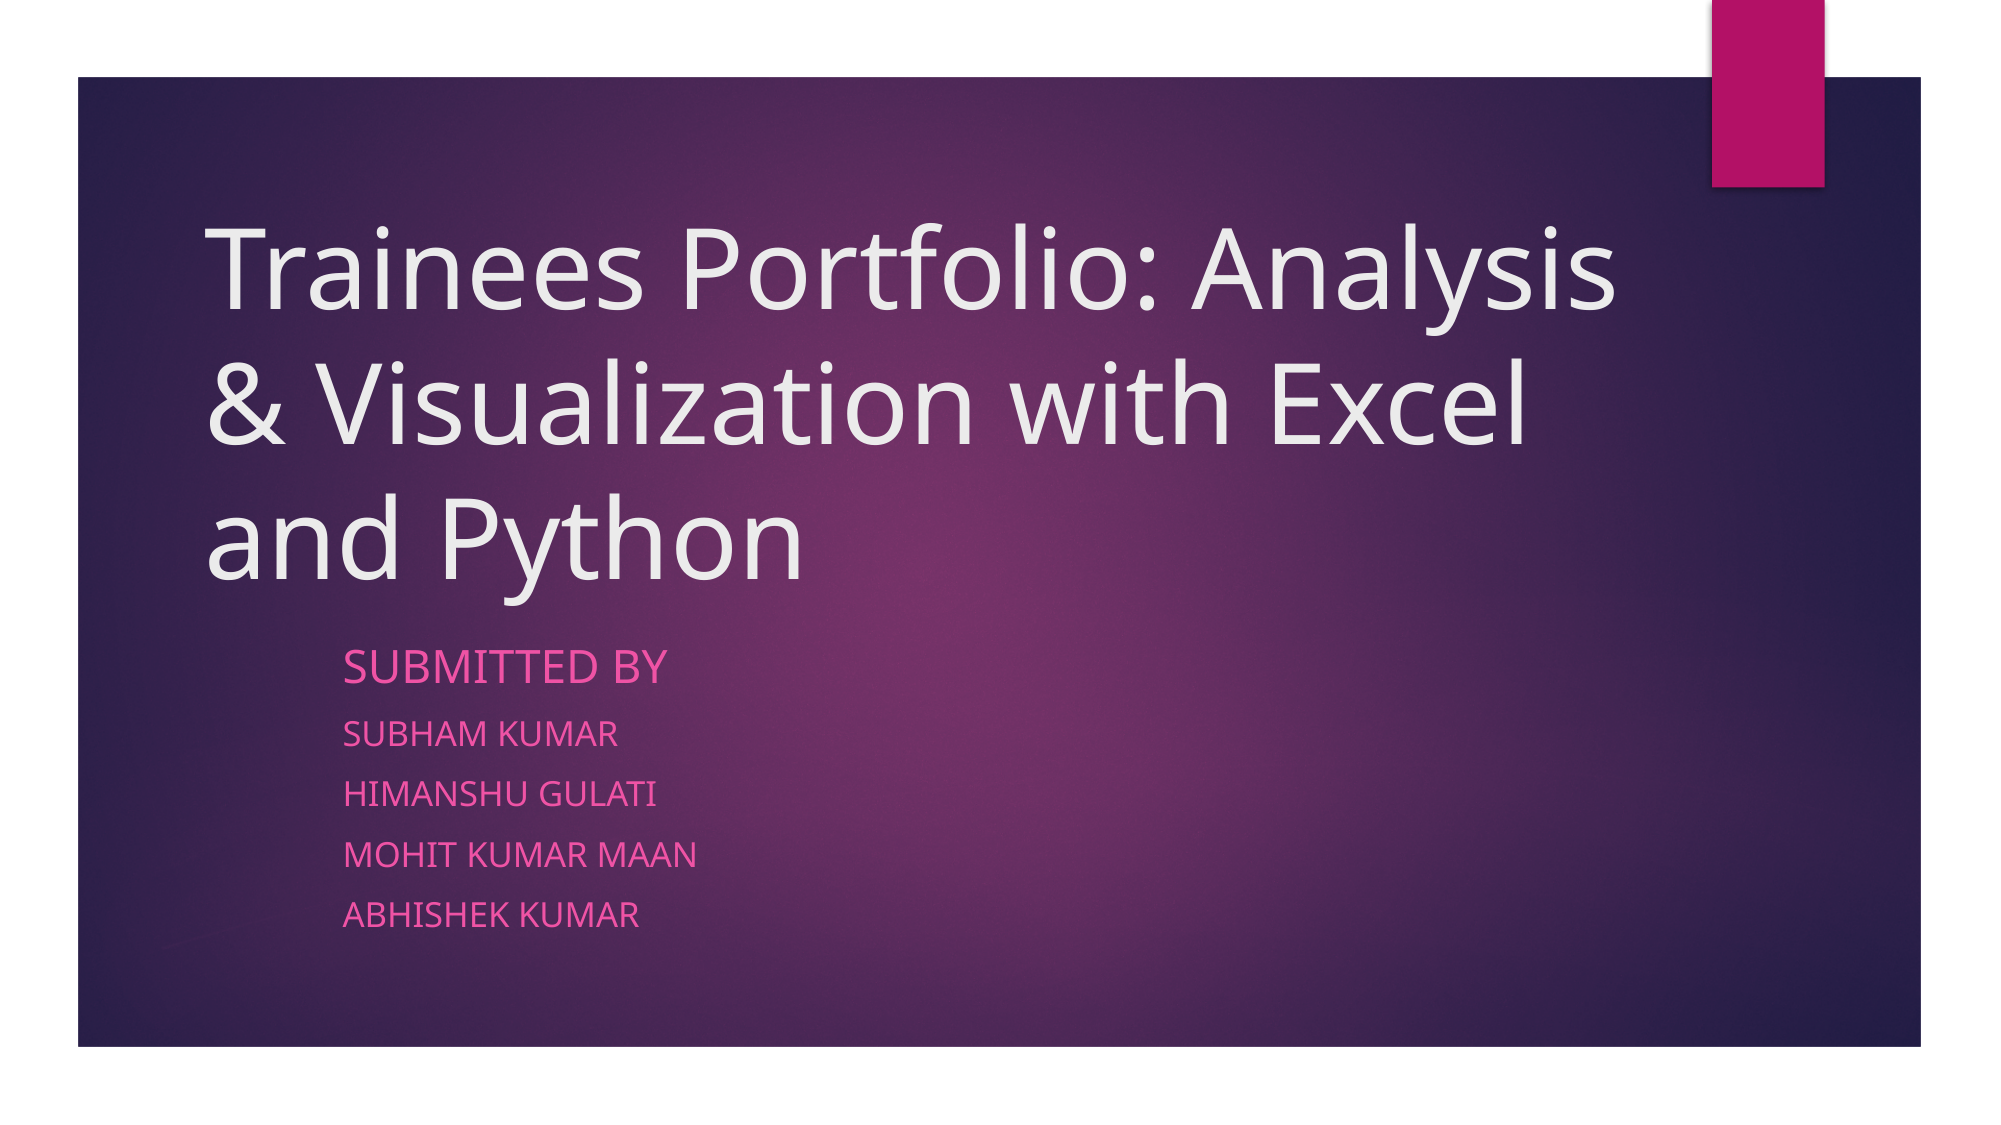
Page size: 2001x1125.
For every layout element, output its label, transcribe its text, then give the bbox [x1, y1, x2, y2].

title Trainees Portfolio: Analysis & Visualization with Excel and Python [189, 140, 1690, 610]
subtitle Submitted by Subham Kumar Himanshu Gulati Mohit Kumar Maan Abhishek Kumar [189, 630, 1638, 996]
